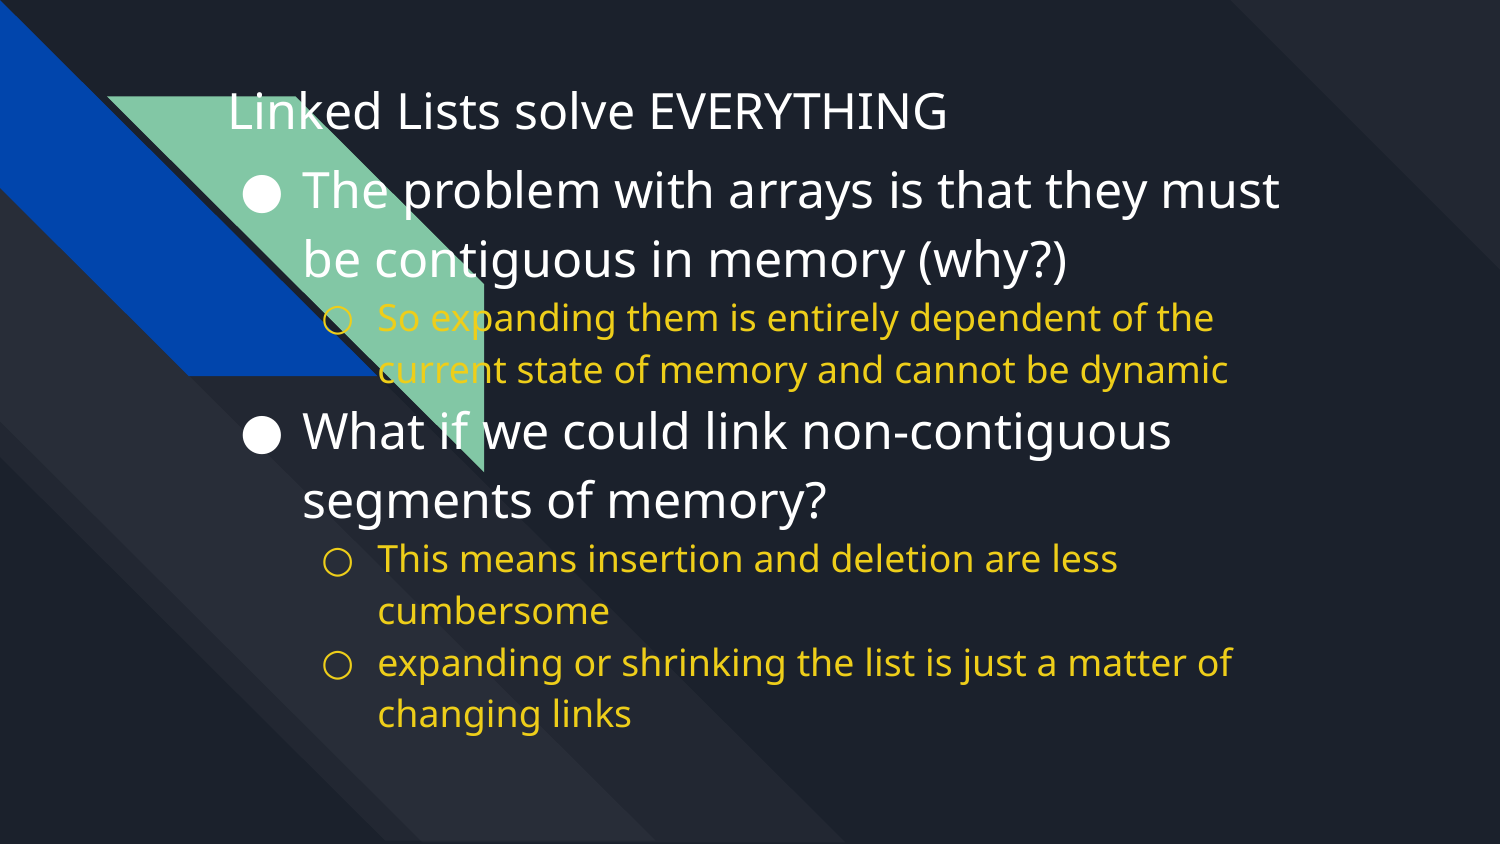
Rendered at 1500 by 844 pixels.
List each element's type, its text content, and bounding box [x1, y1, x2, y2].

text_box Linked Lists solve EVERYTHING [212, 64, 1368, 149]
text_box The problem with arrays is that they must be contiguous in memory (why?) So expanding them is entirely dependent of the current state of memory and cannot be dynamic What if we could link non-contiguous segments of memory? This means insertion and deletion are less cumbersome expanding or shrinking the list is just a matter of changing links [212, 149, 1368, 735]
